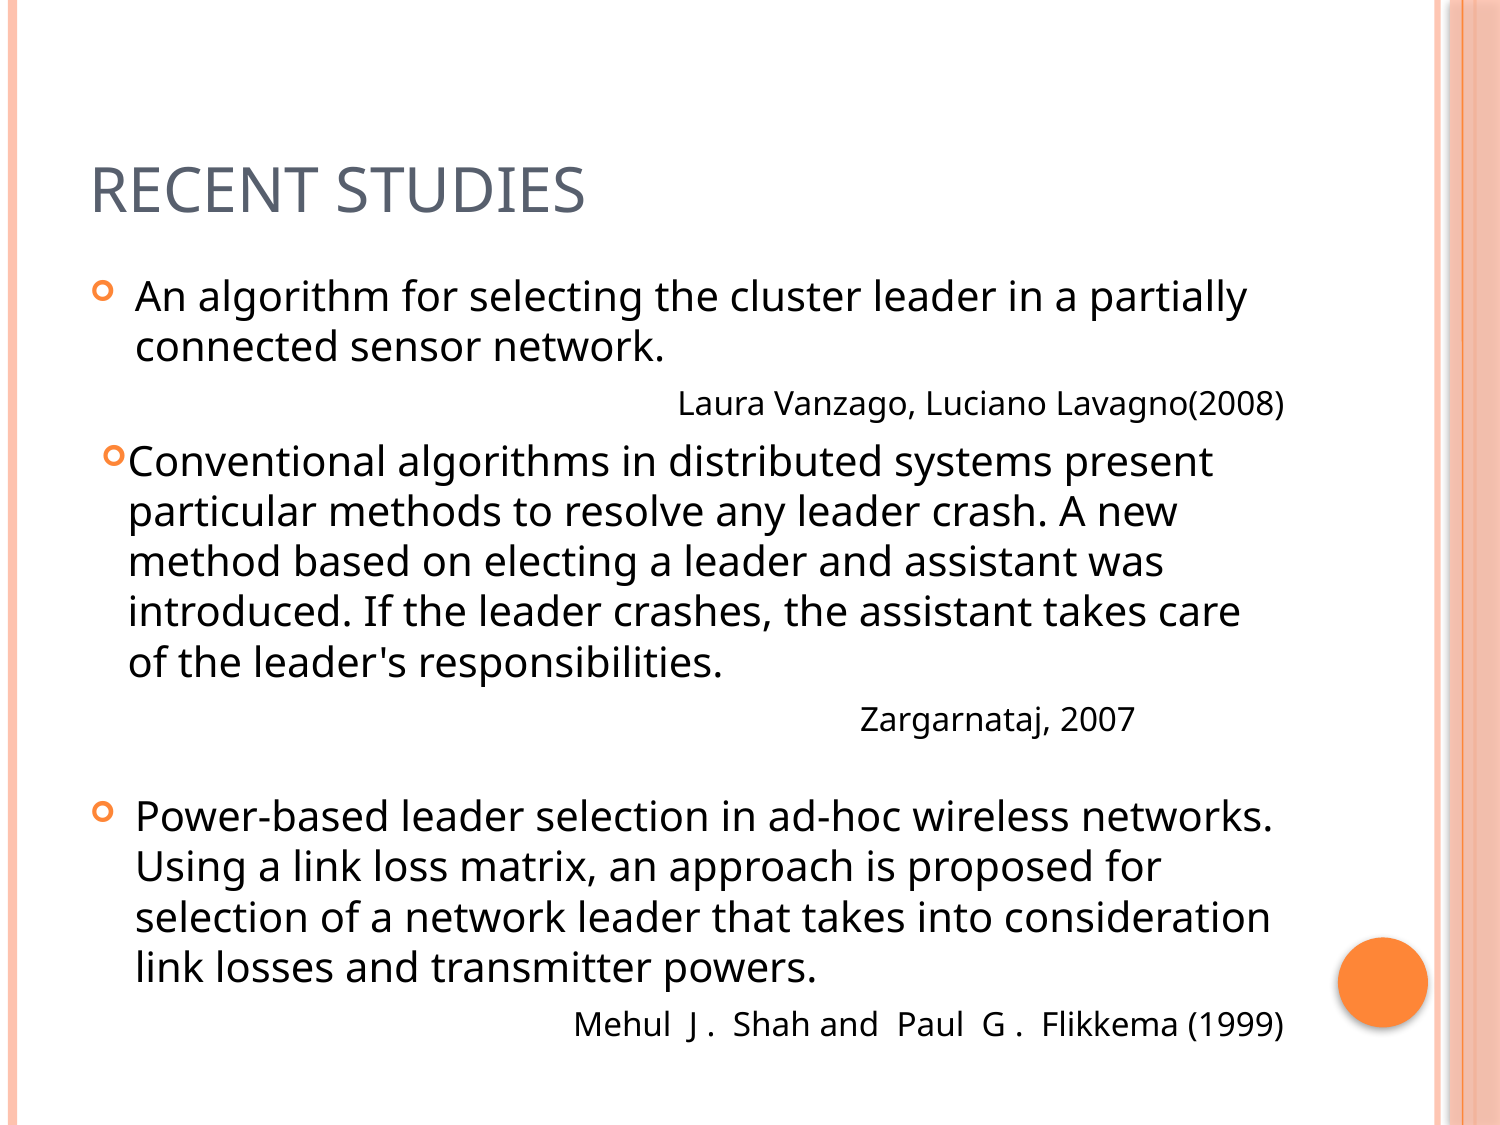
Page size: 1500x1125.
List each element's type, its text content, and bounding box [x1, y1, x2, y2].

list An algorithm for selecting the cluster leader in a partially connected sensor network. Laura Vanzago, Luciano Lavagno(2008) Conventional algorithms in distributed systems present particular methods to resolve any leader crash. A new method based on electing a leader and assistant was introduced. If the leader crashes, the assistant takes care of the leader's responsibilities. Zargarnataj, 2007 Power-based leader selection in ad-hoc wireless networks. Using a link loss matrix, an approach is proposed for selection of a network leader that takes into consideration link losses and transmitter powers. Mehul J . Shah and Paul G . Flikkema (1999) [75, 262, 1300, 1062]
title Recent Studies [75, 45, 1300, 233]
